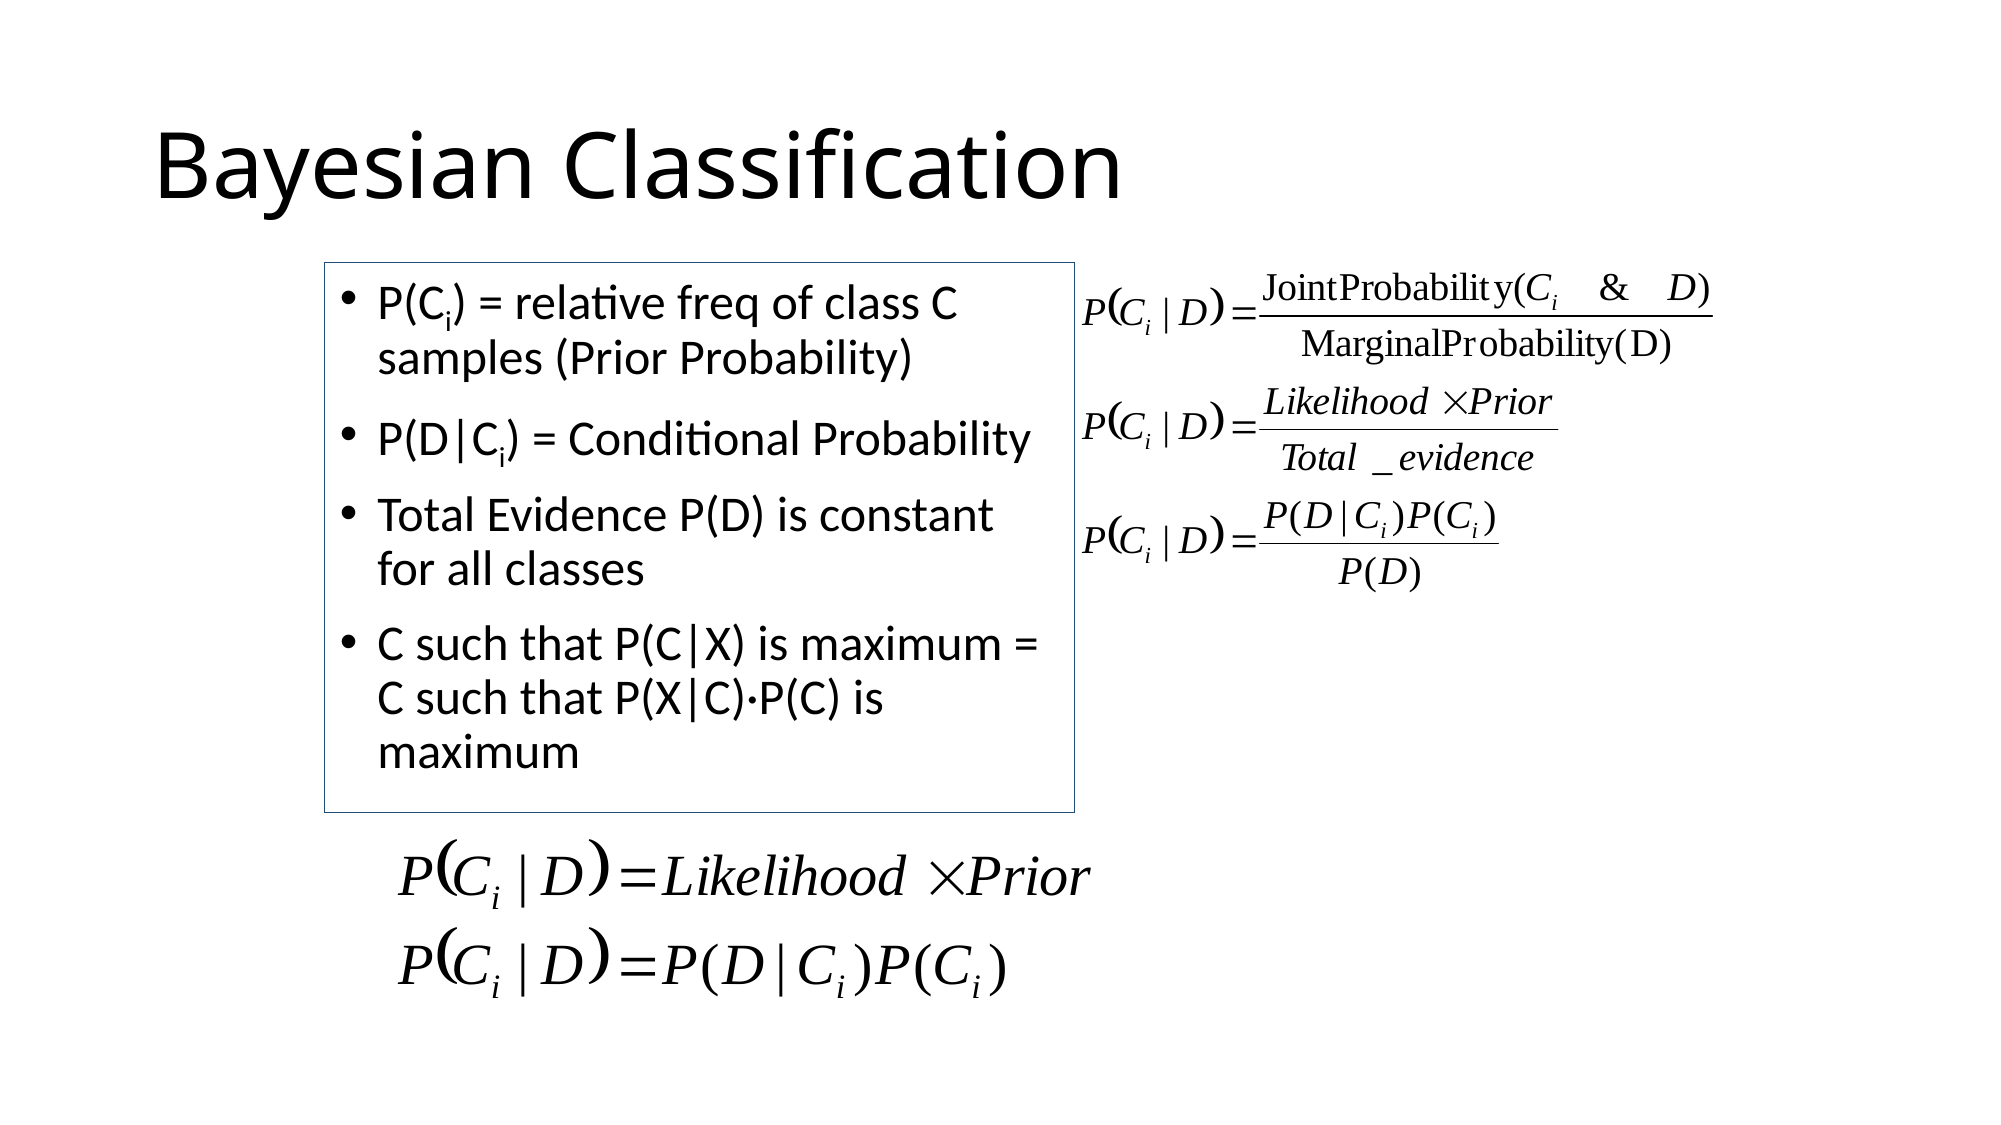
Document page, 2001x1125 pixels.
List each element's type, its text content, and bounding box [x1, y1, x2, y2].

title Bayesian Classification [137, 59, 1863, 278]
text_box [387, 837, 1108, 1013]
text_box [1074, 262, 1721, 600]
list P(Ci) = relative freq of class C samples (Prior Probability) P(D|Ci) = Conditional Probability Total Evidence P(D) is constant for all classes C such that P(C|X) is maximum = C such that P(X|C)·P(C) is maximum [324, 262, 1075, 813]
